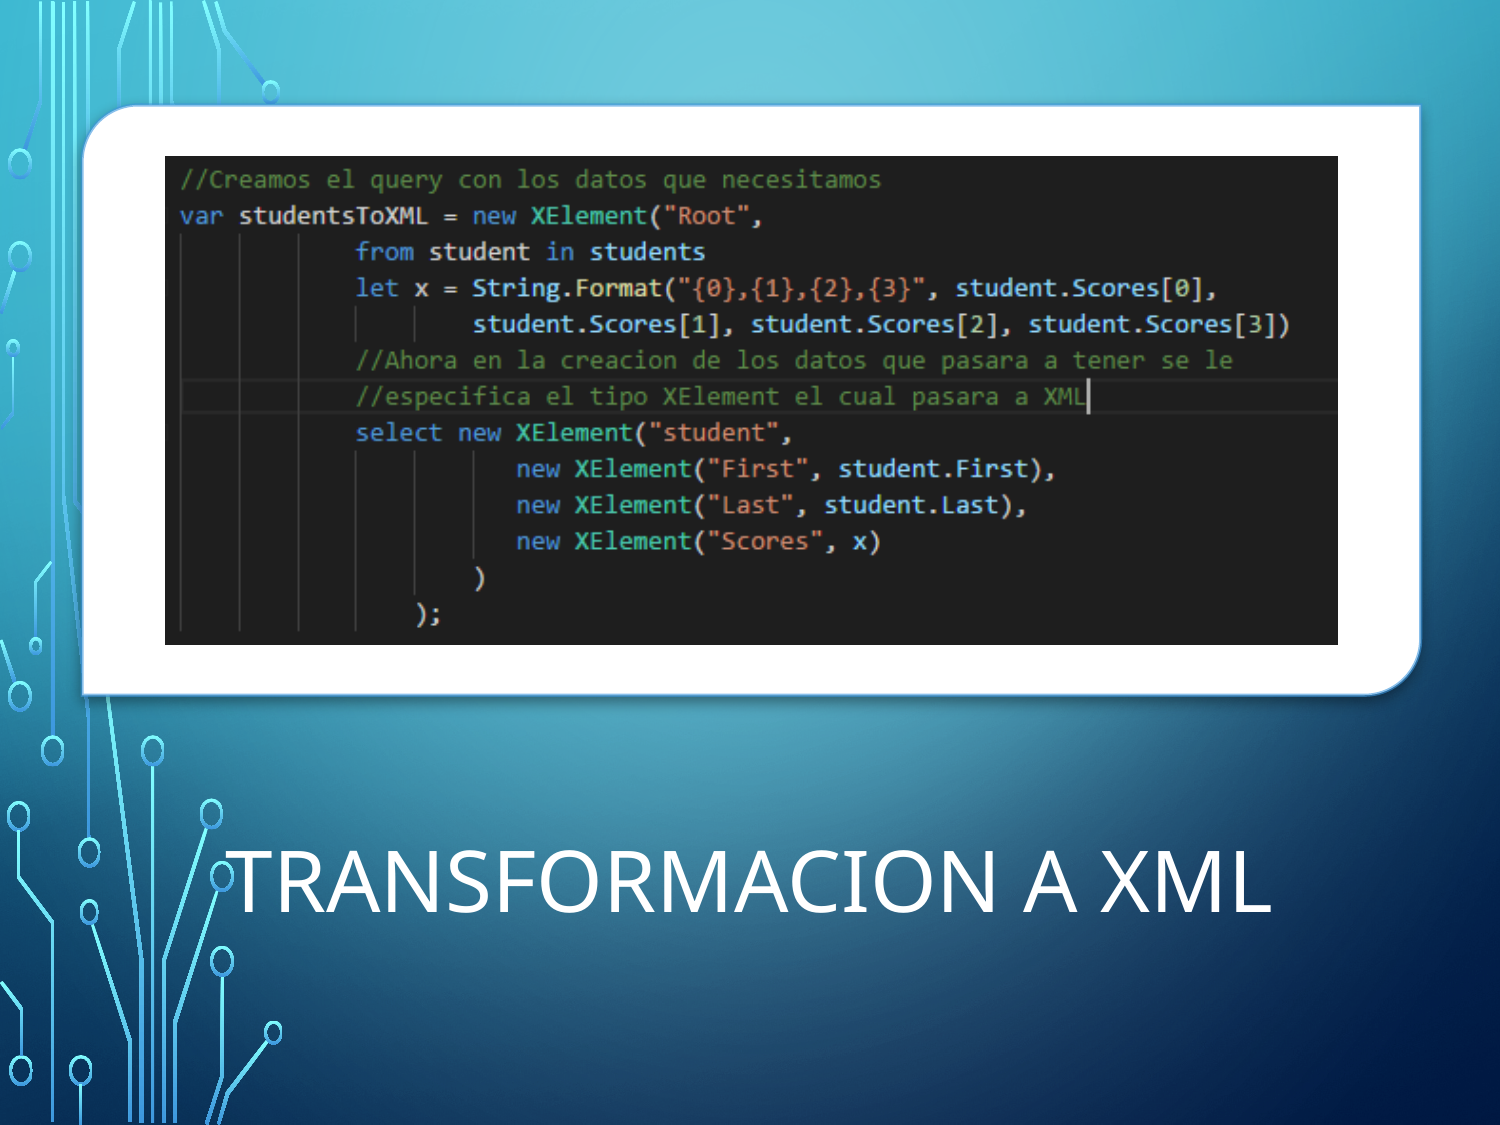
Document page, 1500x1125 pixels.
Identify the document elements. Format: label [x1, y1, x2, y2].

text_box [0, 0, 284, 1125]
picture [165, 0, 1500, 1125]
